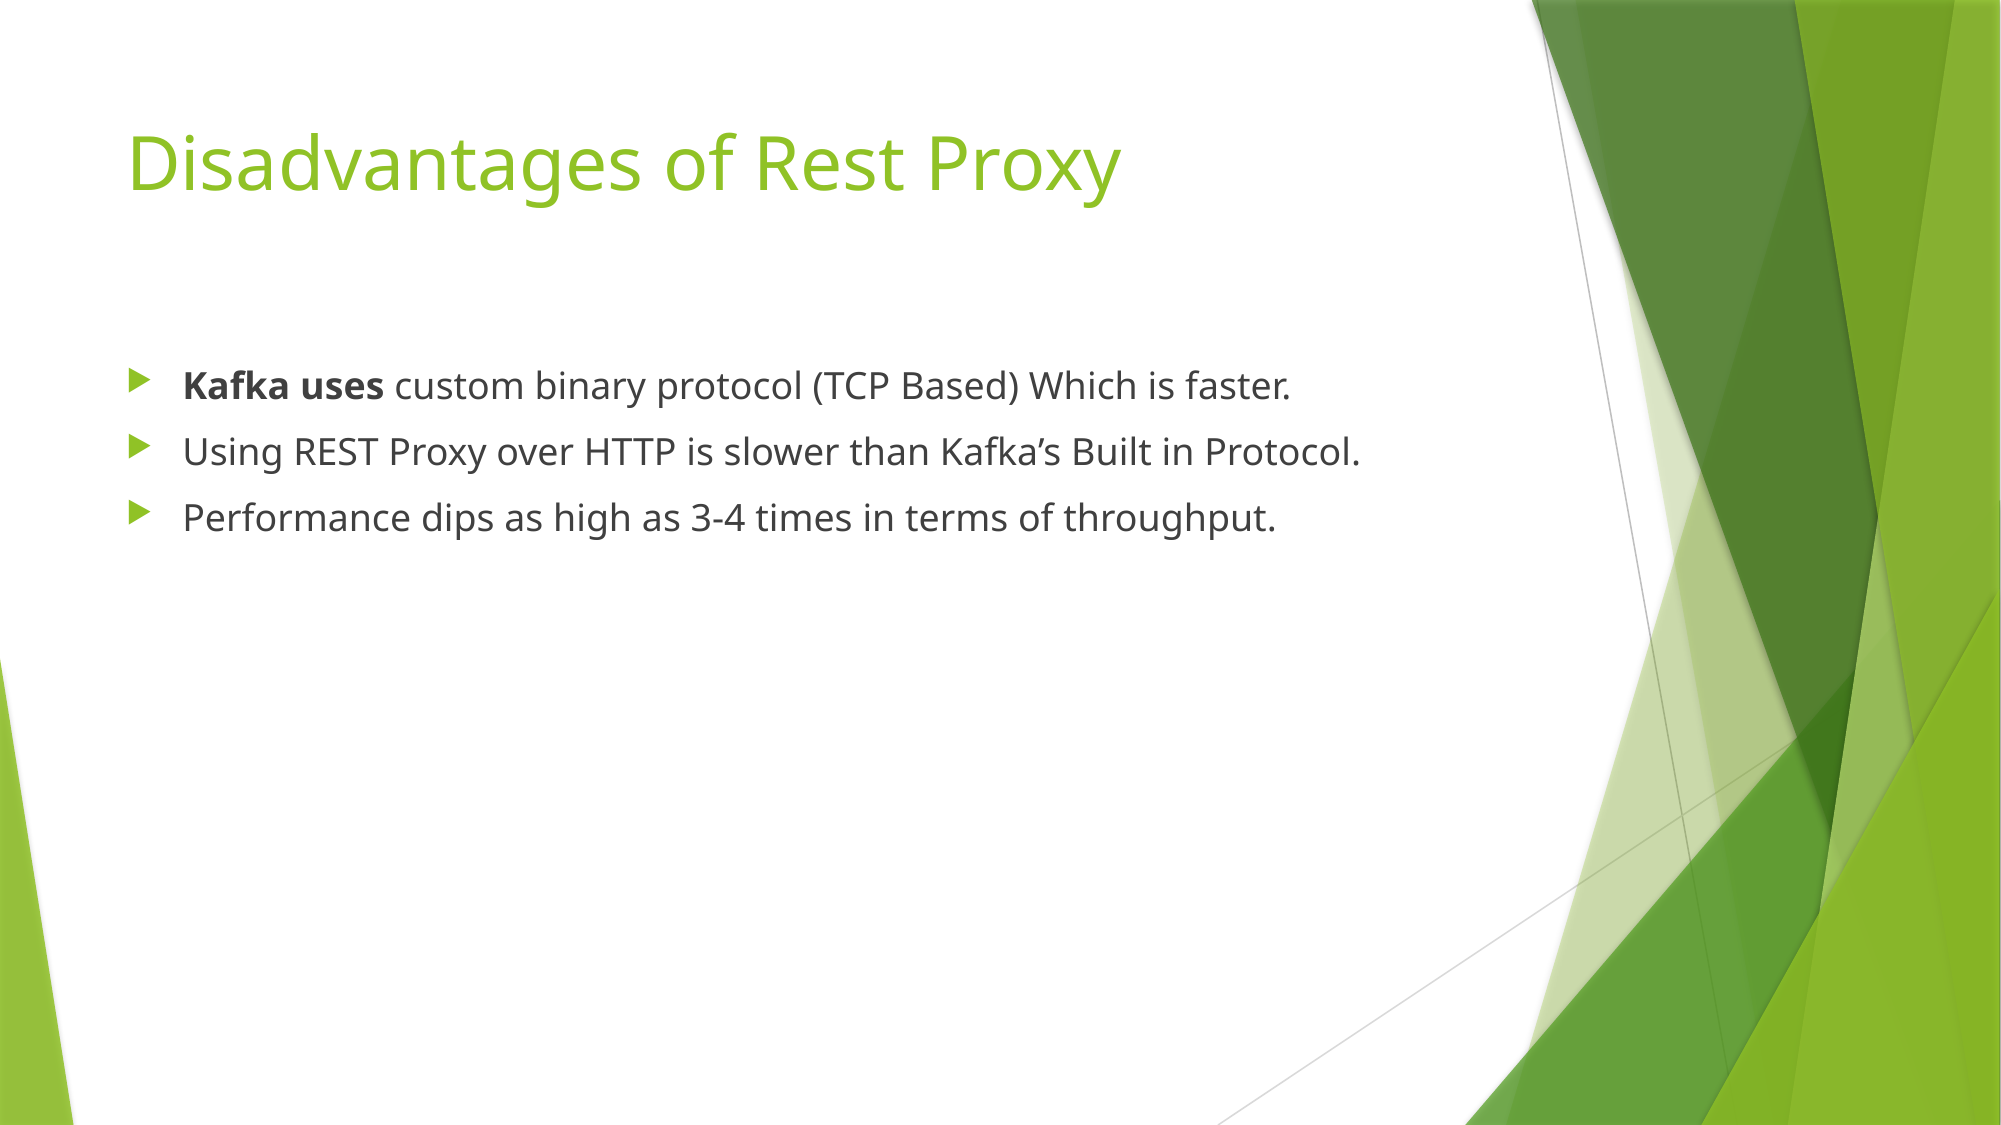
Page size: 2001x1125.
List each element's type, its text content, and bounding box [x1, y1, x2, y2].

title Disadvantages of Rest Proxy [111, 108, 1522, 325]
list Kafka uses custom binary protocol (TCP Based) Which is faster. Using REST Proxy over HTTP is slower than Kafka’s Built in Protocol. Performance dips as high as 3-4 times in terms of throughput. [111, 354, 1522, 992]
